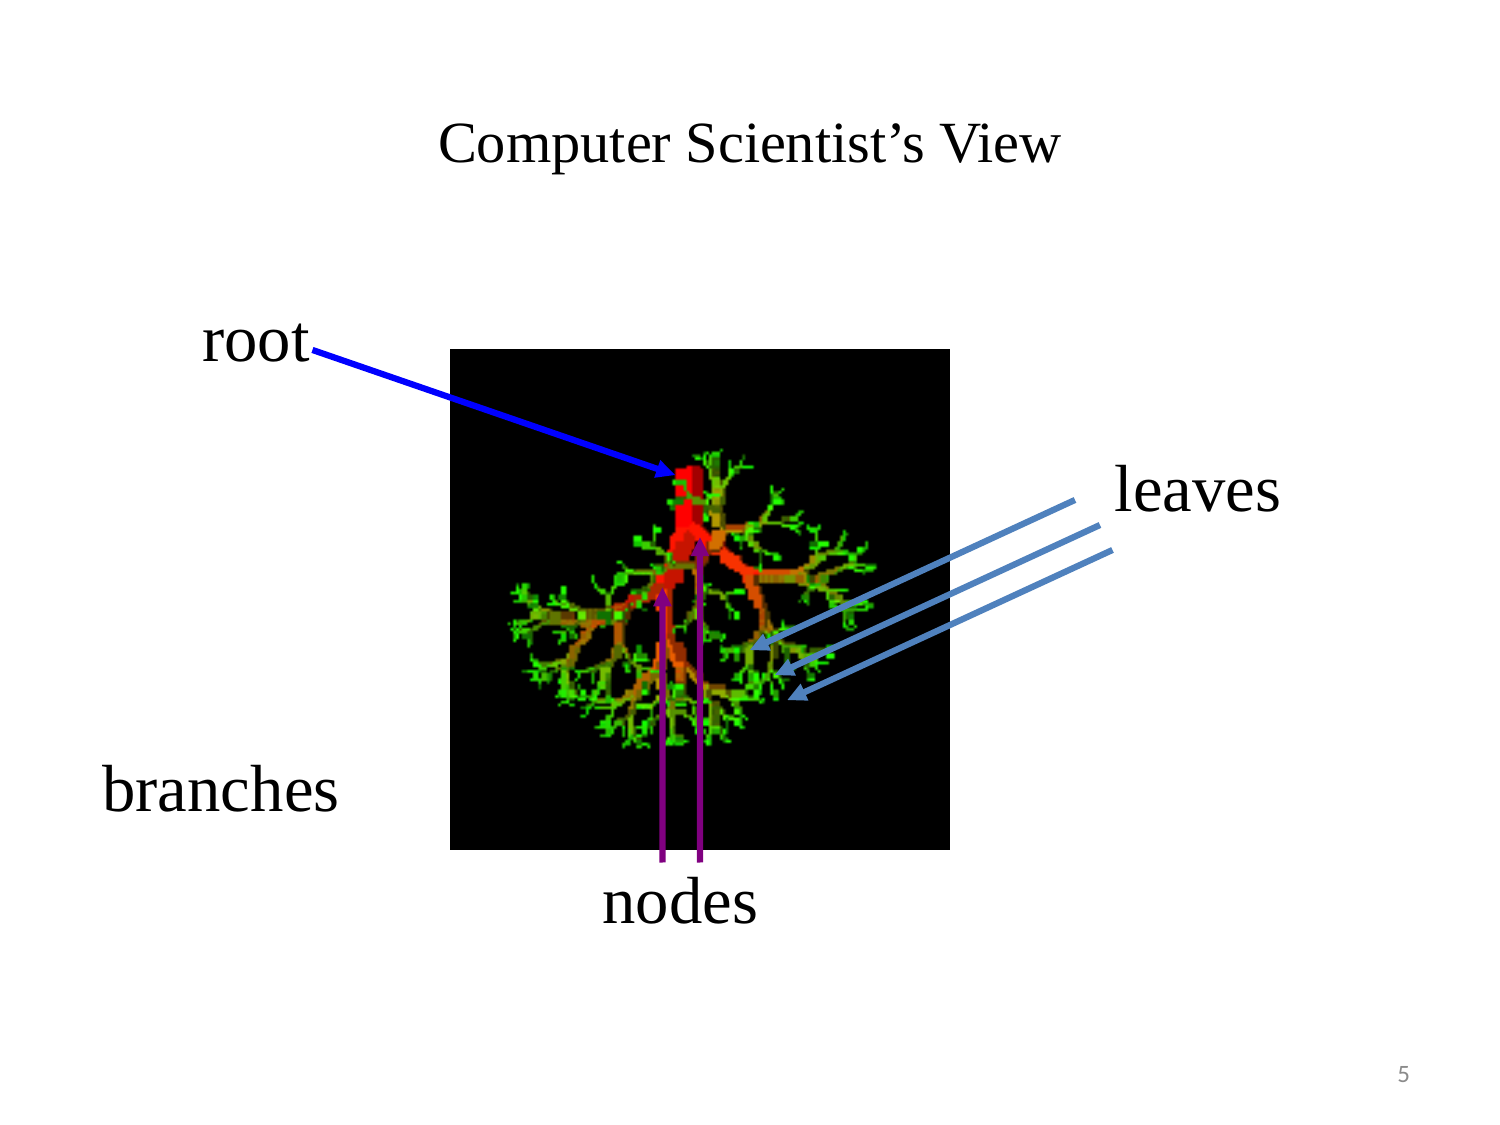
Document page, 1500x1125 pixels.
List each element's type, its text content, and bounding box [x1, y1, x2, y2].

picture [449, 349, 951, 851]
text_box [587, 537, 863, 946]
title Computer Scientist’s View [75, 45, 1425, 233]
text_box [187, 287, 676, 476]
slide_number 5 [1074, 1042, 1425, 1103]
text_box branches [87, 737, 400, 833]
text_box leaves [1099, 437, 1325, 533]
